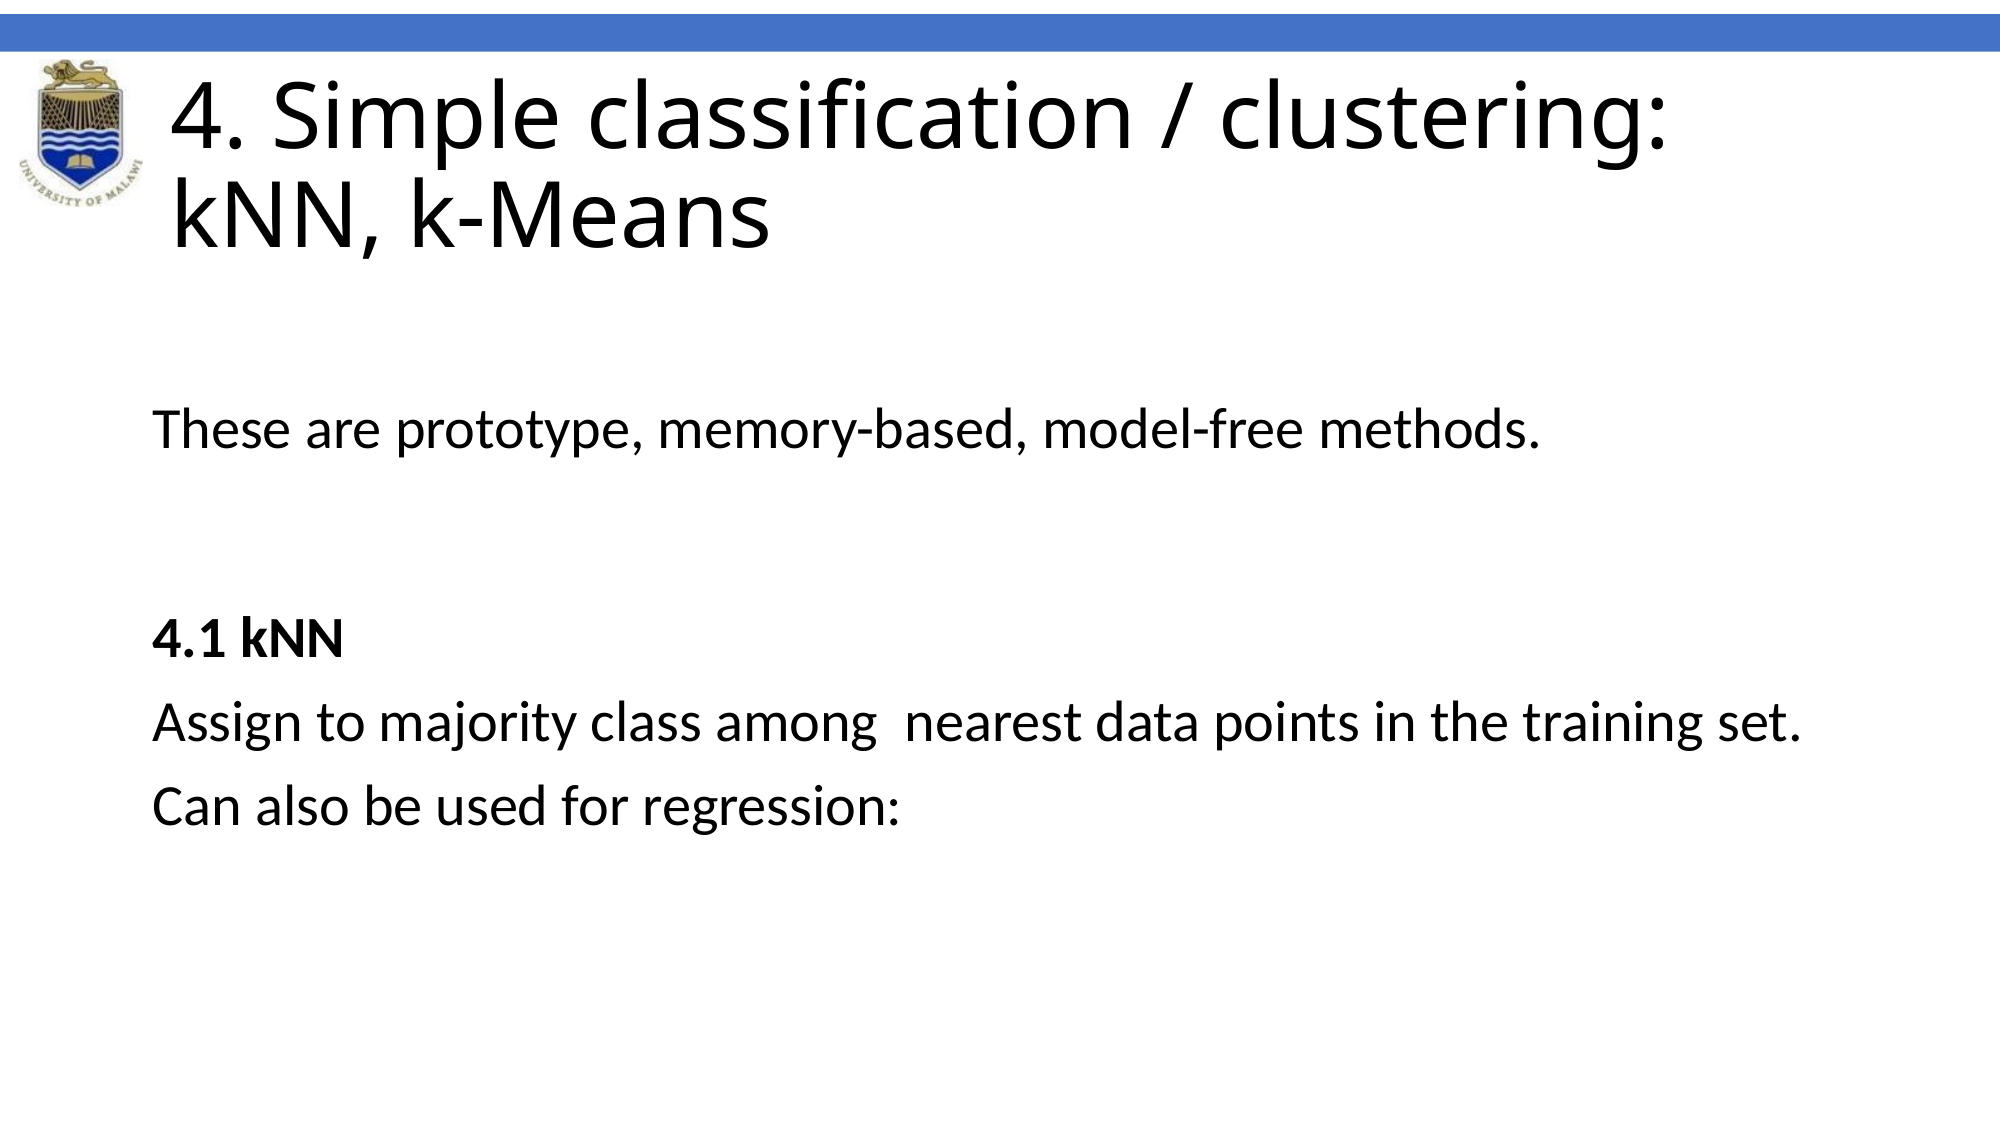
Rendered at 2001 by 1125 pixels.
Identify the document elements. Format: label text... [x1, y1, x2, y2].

picture [19, 59, 143, 207]
title 4. Simple classification / clustering: kNN, k-Means [155, 59, 1851, 278]
